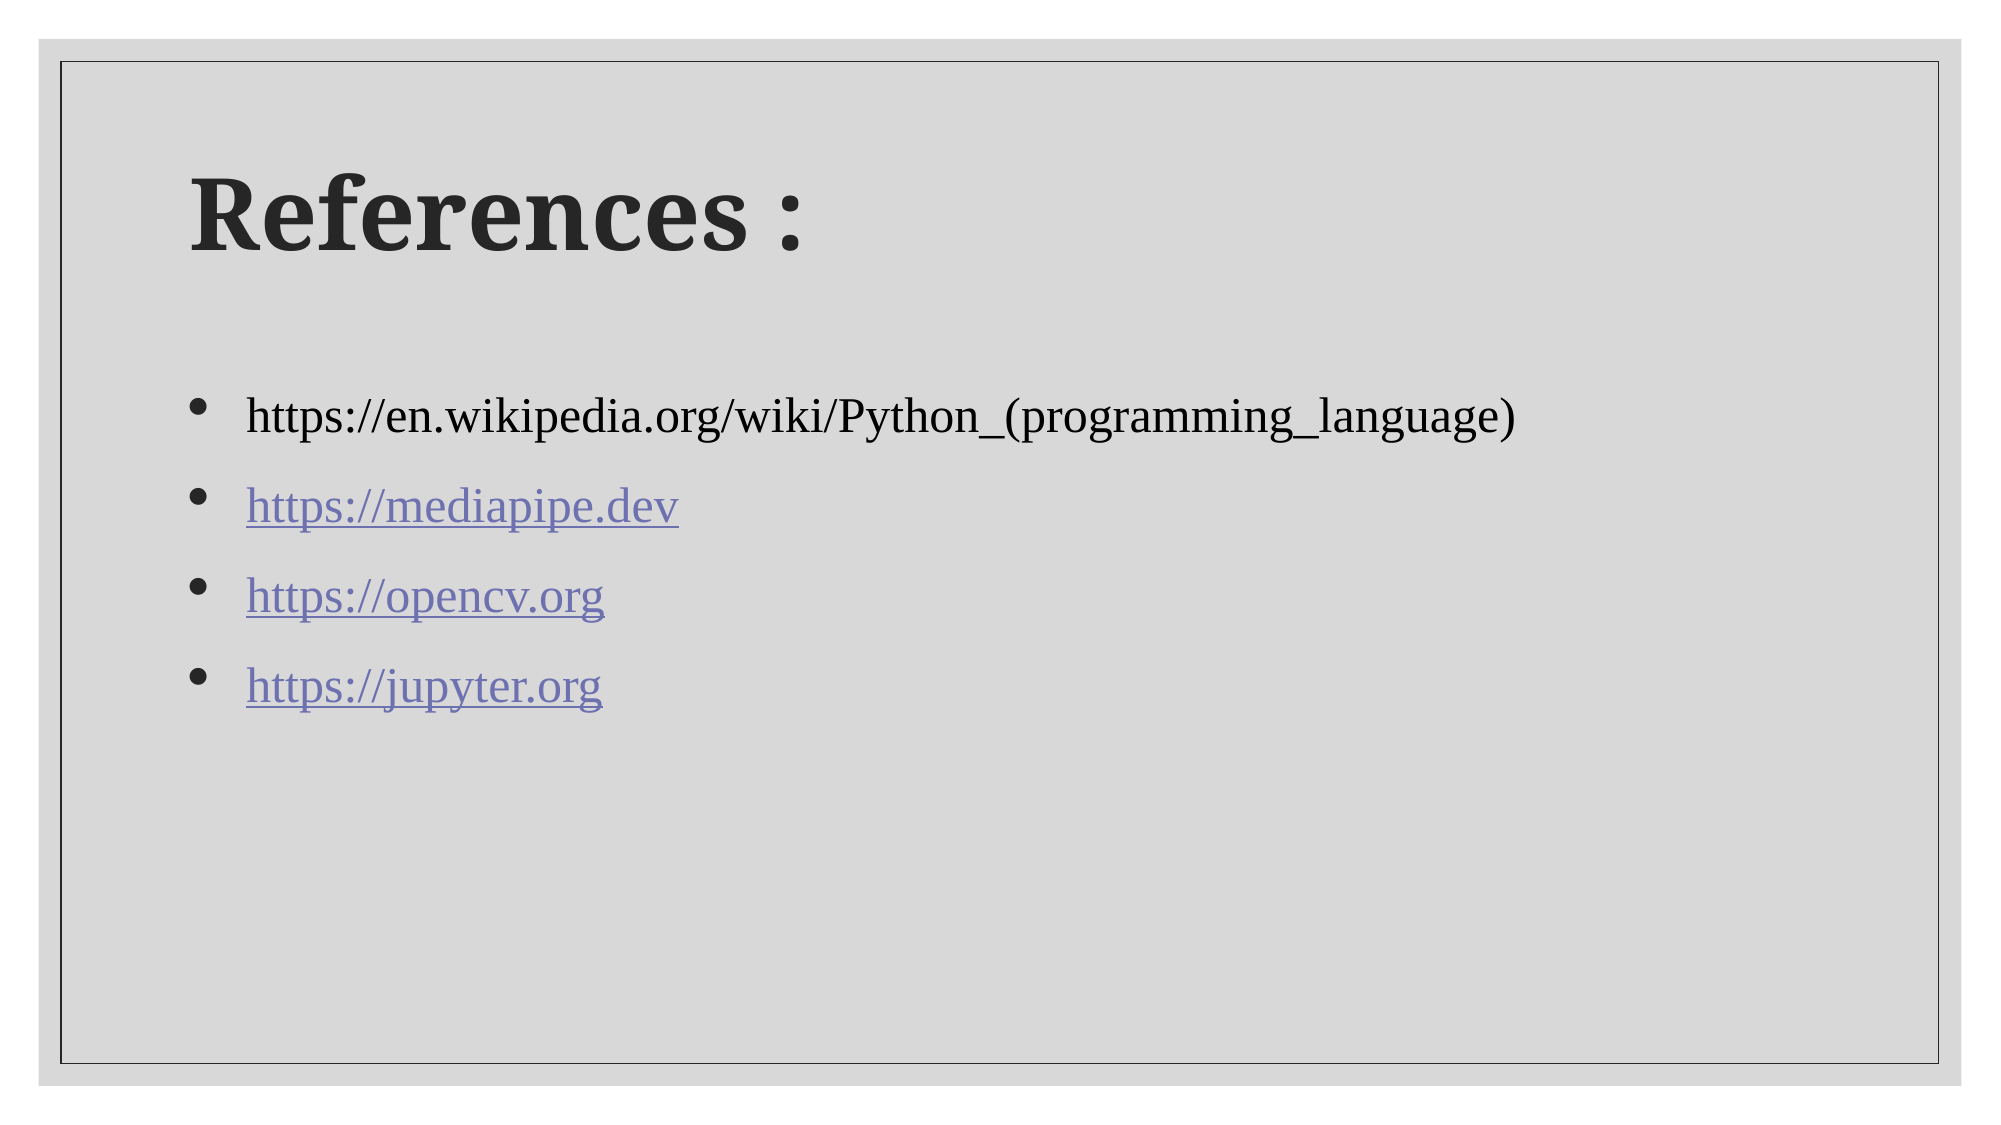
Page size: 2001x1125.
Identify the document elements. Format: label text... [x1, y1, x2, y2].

list https://en.wikipedia.org/wiki/Python_(programming_language) https://mediapipe.dev https://opencv.org https://jupyter.org [174, 345, 1825, 977]
title References : [174, 105, 1825, 331]
